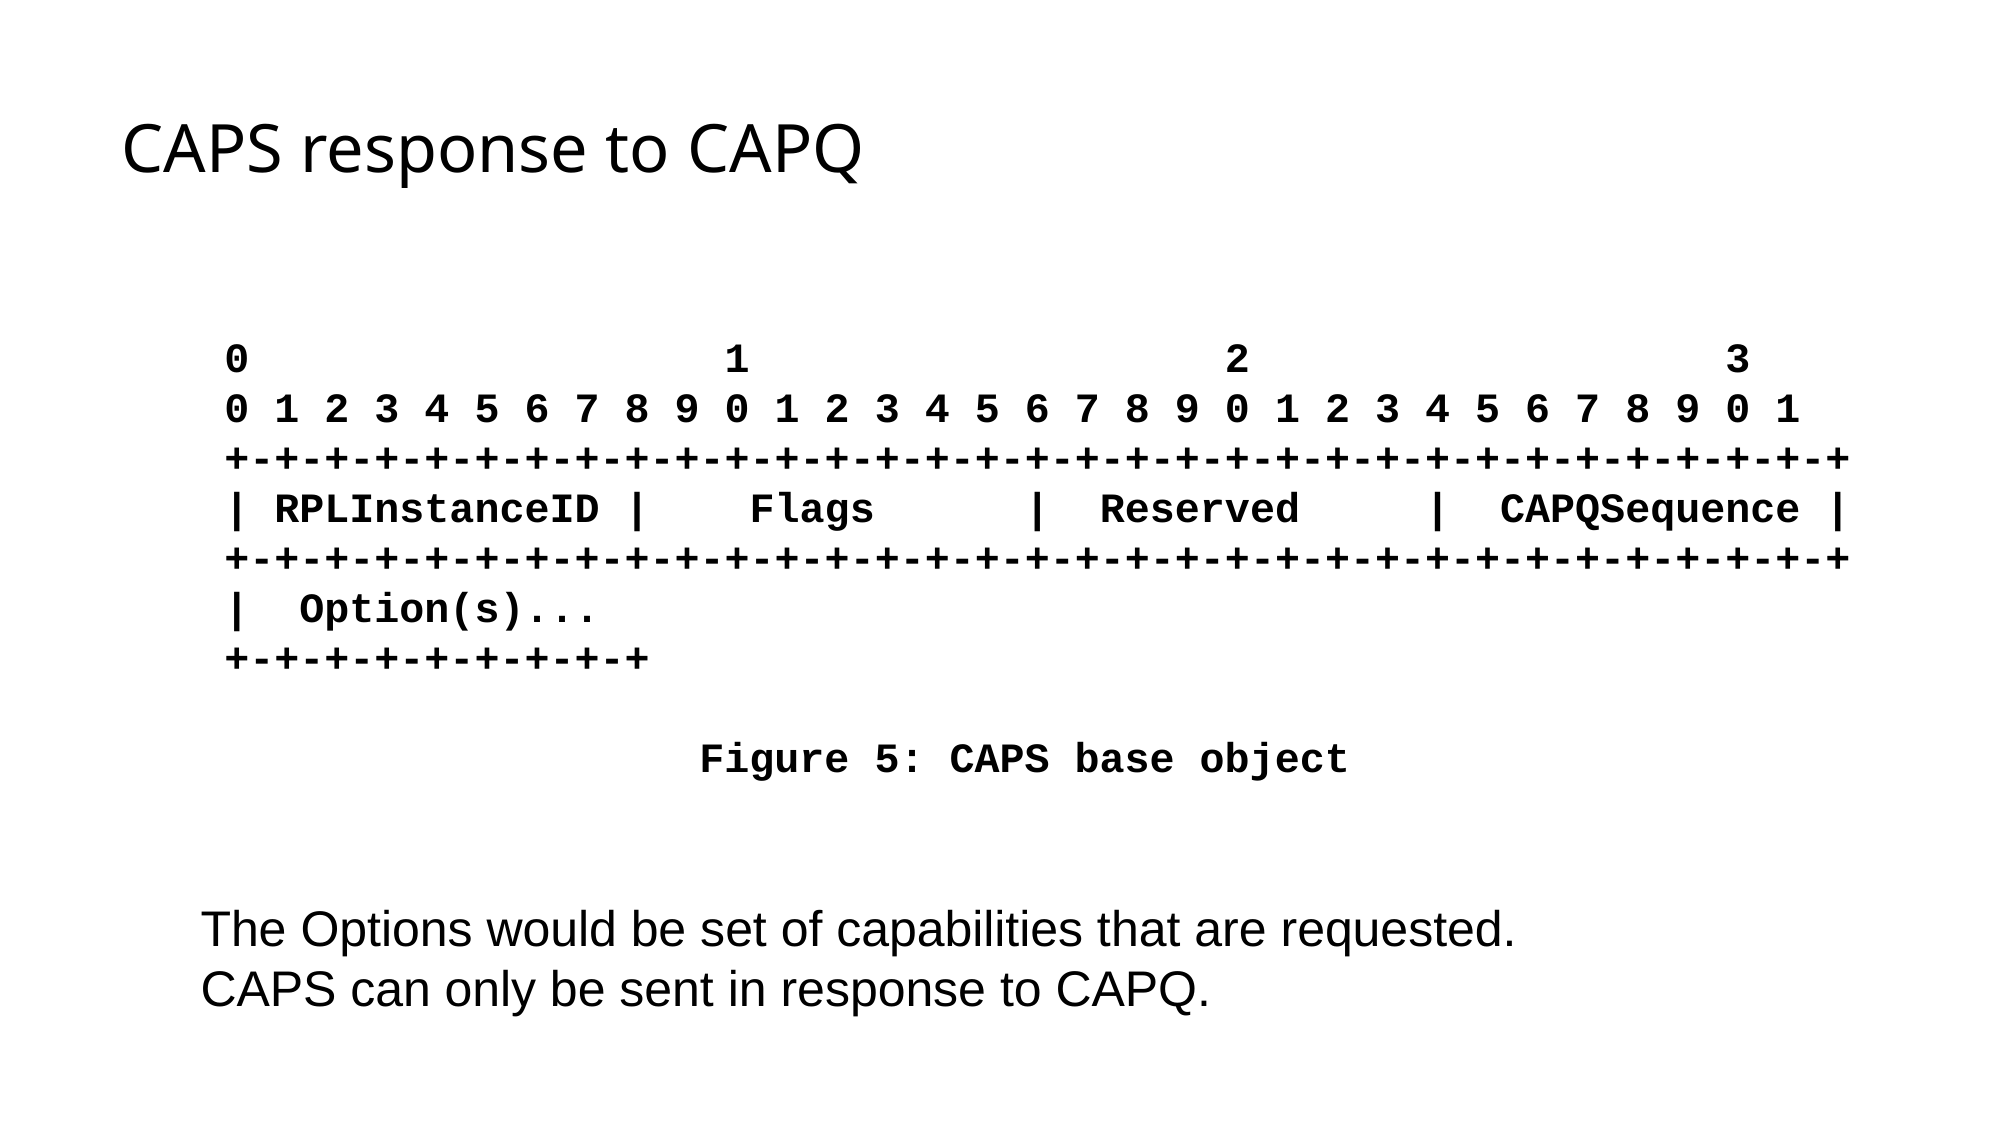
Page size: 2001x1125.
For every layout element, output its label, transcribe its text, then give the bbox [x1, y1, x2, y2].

text_box The Options would be set of capabilities that are requested. CAPS can only be sent in response to CAPQ. [185, 888, 1638, 1024]
title CAPS response to CAPQ [106, 42, 1832, 260]
text_box 0 1 2 3 0 1 2 3 4 5 6 7 8 9 0 1 2 3 4 5 6 7 8 9 0 1 2 3 4 5 6 7 8 9 0 1 +-+-+-+-+-+-+-+-+-+-+-+-+-+-+-+-+-+-+-+-+-+-+-+-+-+-+-+-+-+-+-+-+ | RPLInstanceID | Flags | Reserved | CAPQSequence | +-+-+-+-+-+-+-+-+-+-+-+-+-+-+-+-+-+-+-+-+-+-+-+-+-+-+-+-+-+-+-+-+ | Option(s)... +-+-+-+-+-+-+-+-+ Figure 5: CAPS base object [84, 323, 1948, 789]
